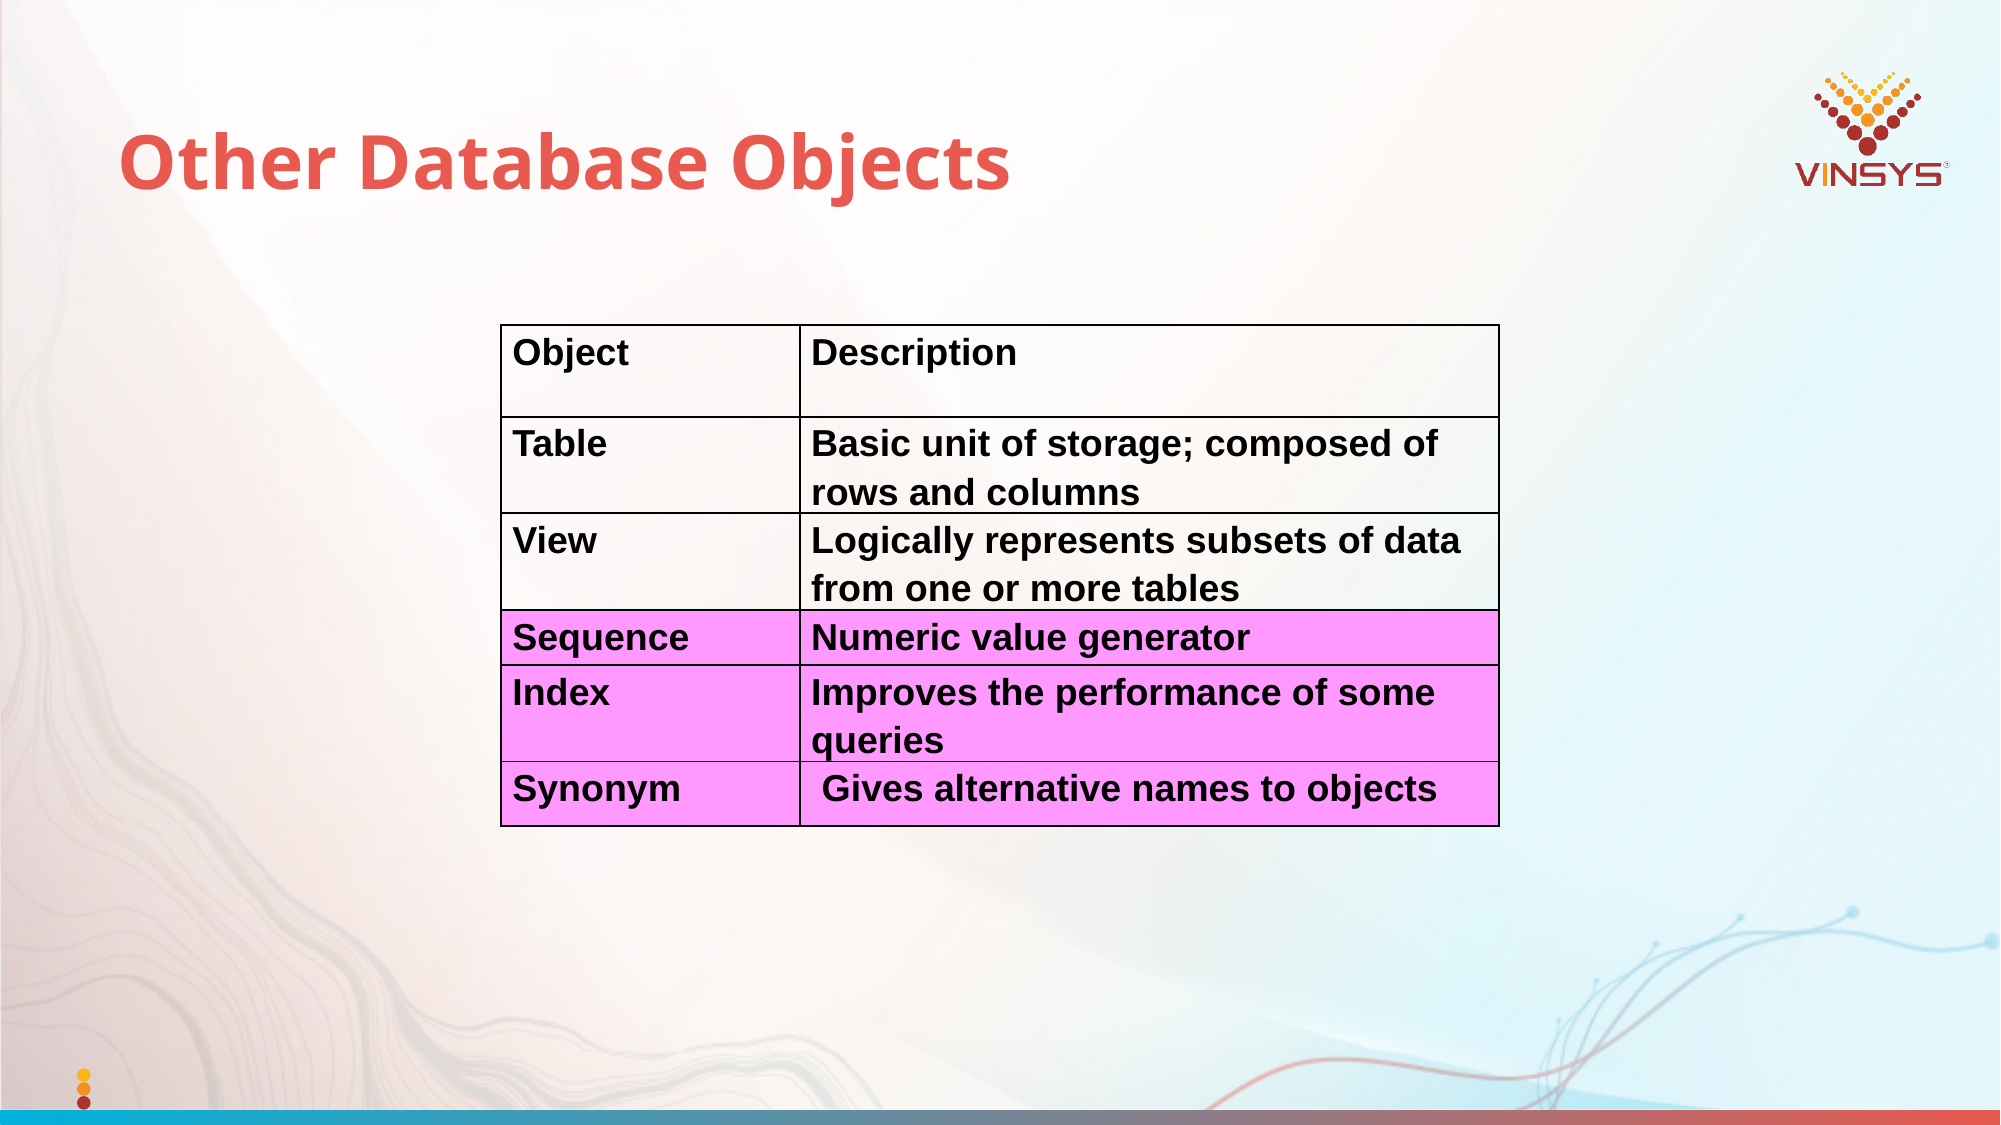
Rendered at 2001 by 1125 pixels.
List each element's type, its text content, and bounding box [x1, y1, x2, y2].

table_cell Basic unit of storage; composed of rows and columns [801, 418, 1498, 512]
table_cell Index [502, 666, 799, 761]
table_cell Sequence [502, 611, 799, 664]
table_cell Gives alternative names to objects [801, 762, 1498, 825]
title Other Database Objects [103, 117, 1917, 229]
picture [0, 0, 2000, 1110]
table_cell Numeric value generator [801, 611, 1498, 664]
table_header Description [801, 326, 1498, 416]
table_cell Synonym [502, 762, 799, 825]
table_cell Logically represents subsets of data from one or more tables [801, 514, 1498, 609]
table_cell Improves the performance of some queries [801, 666, 1498, 761]
table_cell Table [502, 418, 799, 512]
table_cell View [502, 514, 799, 609]
table_header Object [502, 326, 799, 416]
